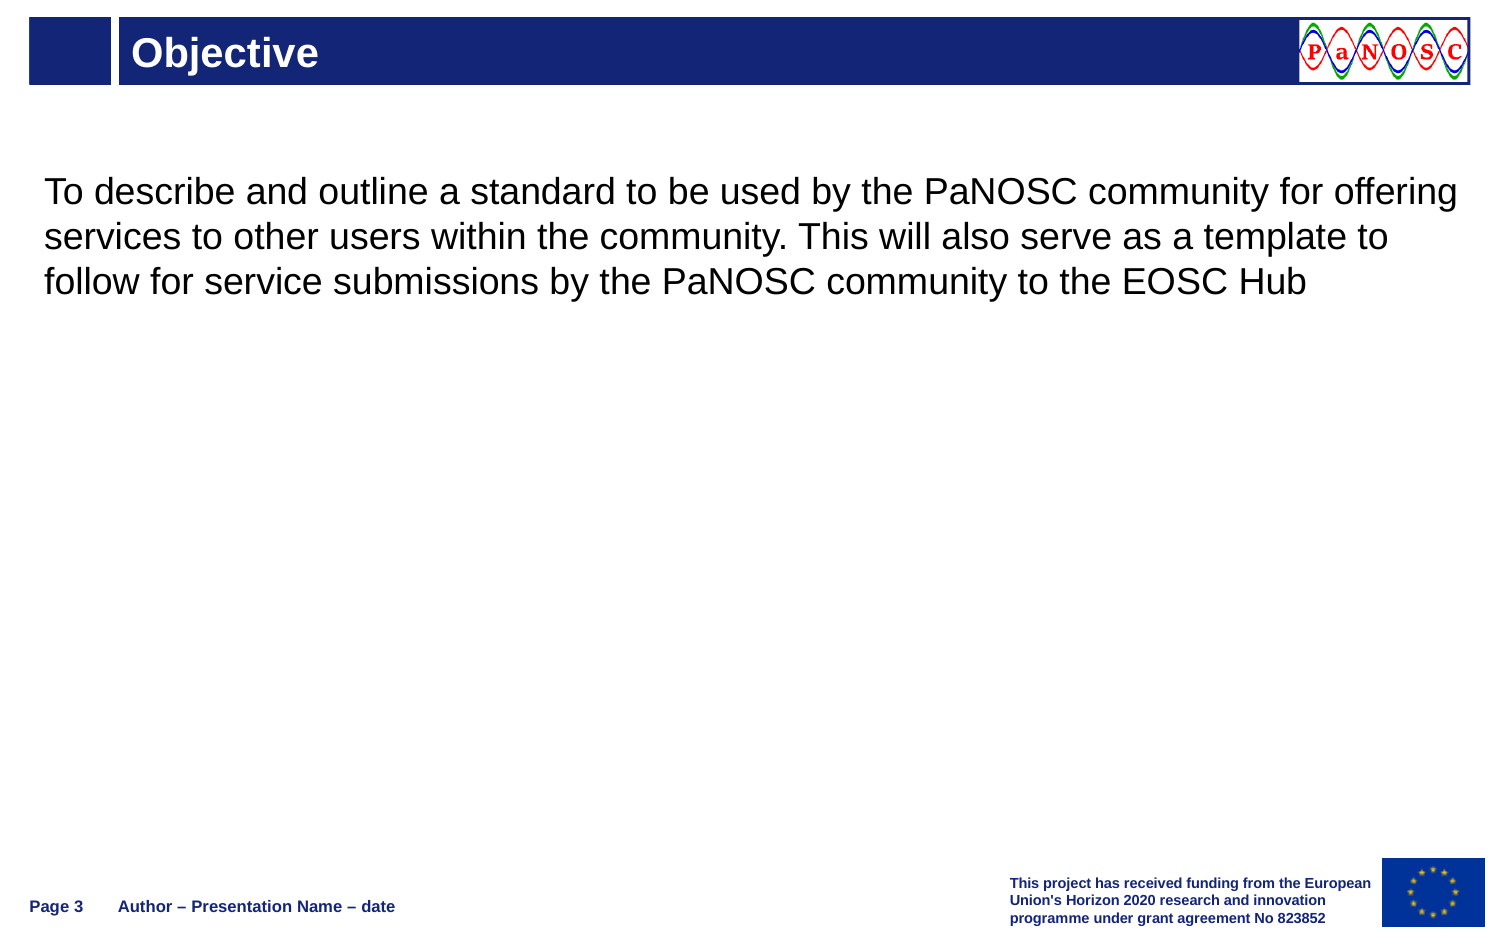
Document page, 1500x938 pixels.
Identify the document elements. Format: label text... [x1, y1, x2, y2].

text_box To describe and outline a standard to be used by the PaNOSC community for offering services to other users within the community. This will also serve as a template to follow for service submissions by the PaNOSC community to the EOSC Hub [29, 114, 1485, 355]
text_box This project has received funding from the European Union's Horizon 2020 research and innovation programme under grant agreement No 823852 [1009, 858, 1380, 927]
footer Author – Presentation Name – date [117, 886, 1009, 916]
picture [1382, 858, 1485, 927]
picture [1299, 20, 1468, 82]
text_box Objective [119, 17, 1471, 85]
slide_number Page 3 [29, 886, 98, 916]
